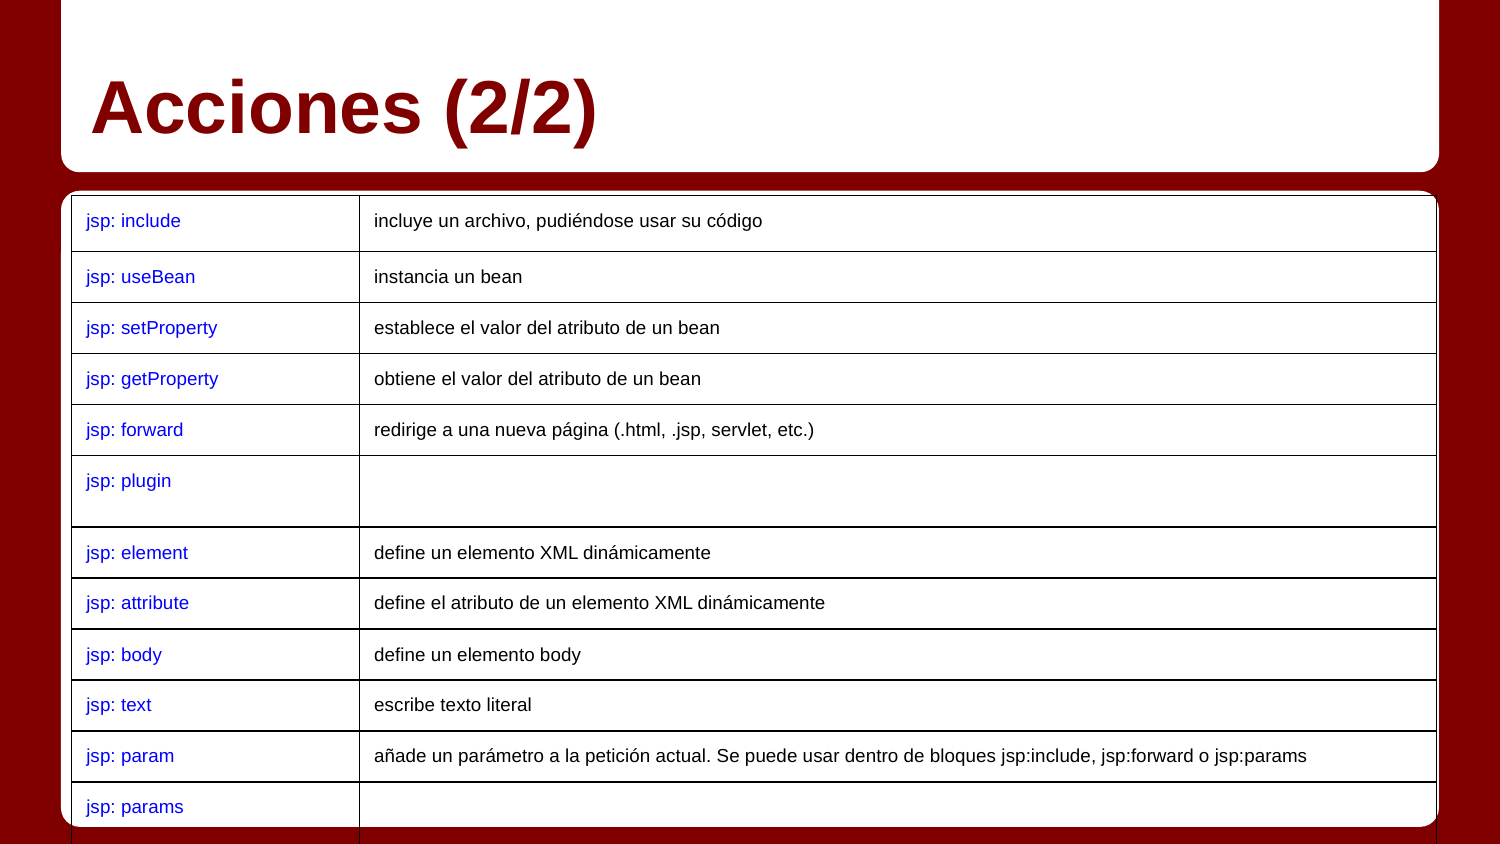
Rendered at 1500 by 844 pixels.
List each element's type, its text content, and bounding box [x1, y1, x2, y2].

table_cell redirige a una nueva página (.html, .jsp, servlet, etc.) [360, 405, 1436, 455]
title Acciones (2/2) [75, 22, 1425, 164]
table_cell jsp: text [72, 681, 359, 730]
table_cell jsp: getProperty [72, 354, 359, 404]
table_cell jsp: useBean [72, 252, 359, 302]
table_cell establece el valor del atributo de un bean [360, 303, 1436, 353]
table_cell obtiene el valor del atributo de un bean [360, 354, 1436, 404]
table_cell jsp: forward [72, 405, 359, 455]
table_cell añade un parámetro a la petición actual. Se puede usar dentro de bloques jsp:include, jsp:forward o jsp:params [360, 732, 1436, 781]
table_cell jsp: plugin [72, 456, 359, 526]
table_cell jsp: setProperty [72, 303, 359, 353]
table_cell instancia un bean [360, 252, 1436, 302]
table_cell [360, 456, 1436, 526]
table_cell [360, 783, 1436, 844]
table_cell jsp: element [72, 528, 359, 577]
table_cell jsp: body [72, 630, 359, 679]
table_header jsp: include [72, 196, 359, 251]
table_cell define un elemento XML dinámicamente [360, 528, 1436, 577]
table_header incluye un archivo, pudiéndose usar su código [360, 196, 1436, 251]
table_cell escribe texto literal [360, 681, 1436, 730]
table_cell define un elemento body [360, 630, 1436, 679]
table_cell jsp: params [72, 783, 359, 844]
table_cell jsp: attribute [72, 579, 359, 628]
table_cell define el atributo de un elemento XML dinámicamente [360, 579, 1436, 628]
table_cell jsp: param [72, 732, 359, 781]
